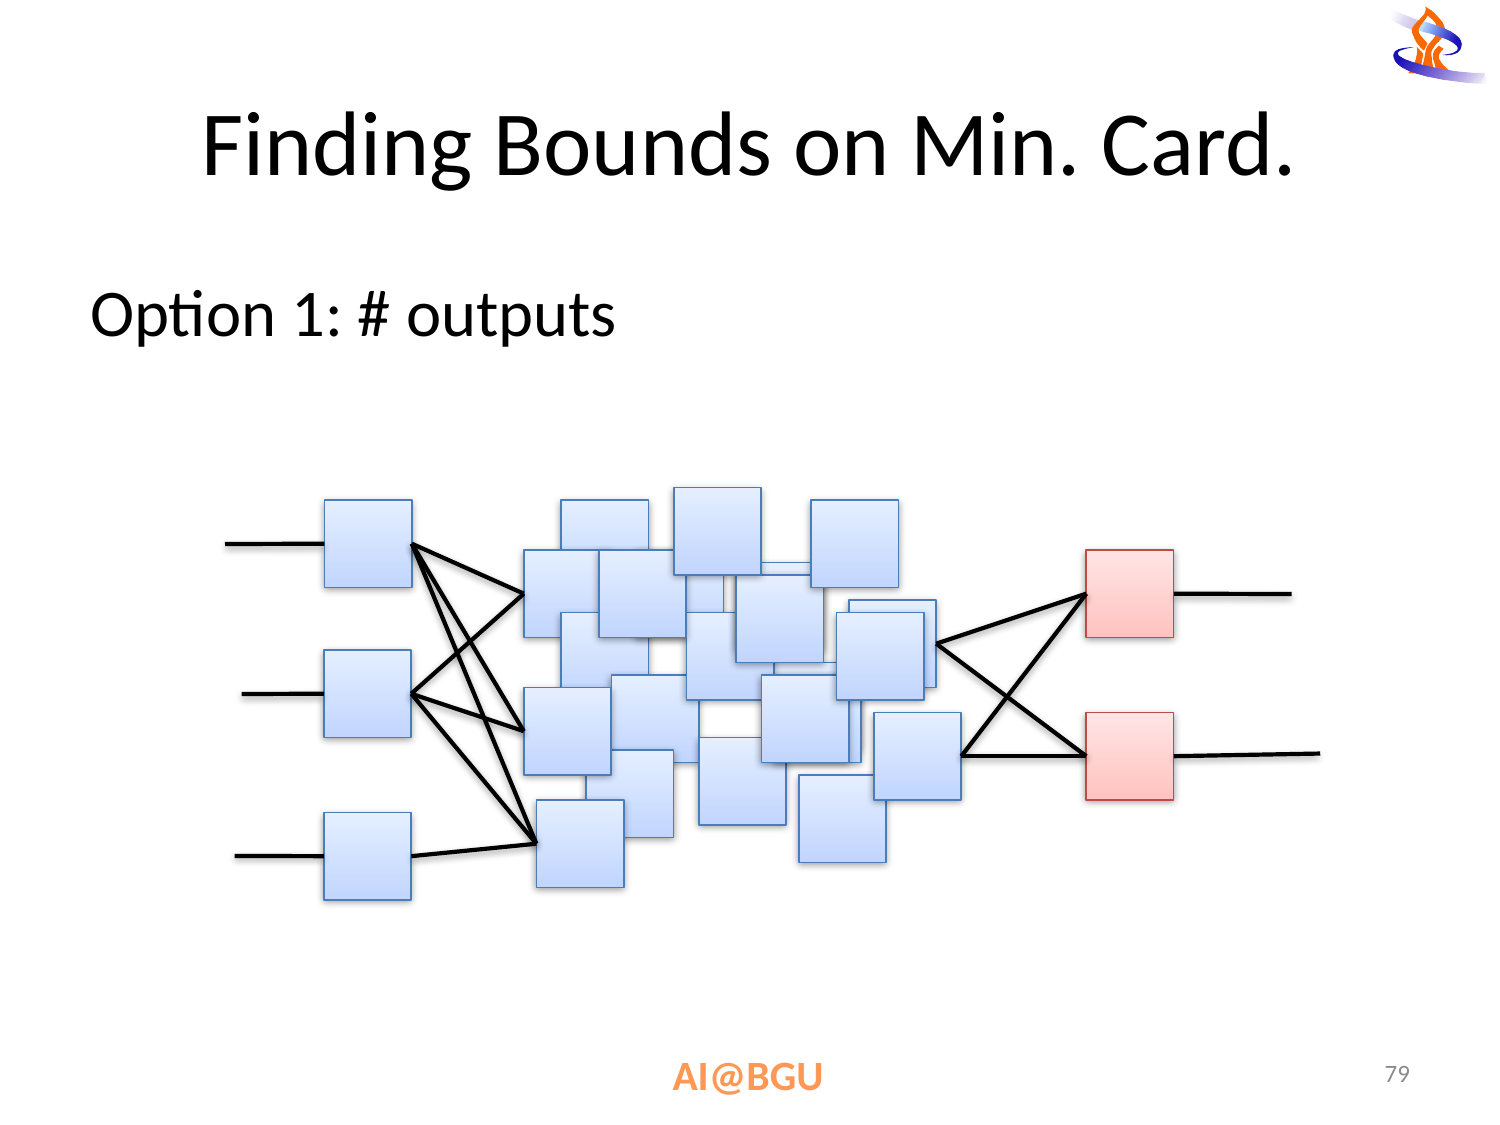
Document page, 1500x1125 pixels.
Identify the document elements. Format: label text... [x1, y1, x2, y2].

slide_number 79 [1074, 1042, 1425, 1103]
list Option 1: # outputs [75, 262, 1425, 1005]
picture [1374, 1, 1498, 101]
title Finding Bounds on Min. Card. [75, 45, 1425, 233]
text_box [224, 487, 1321, 901]
